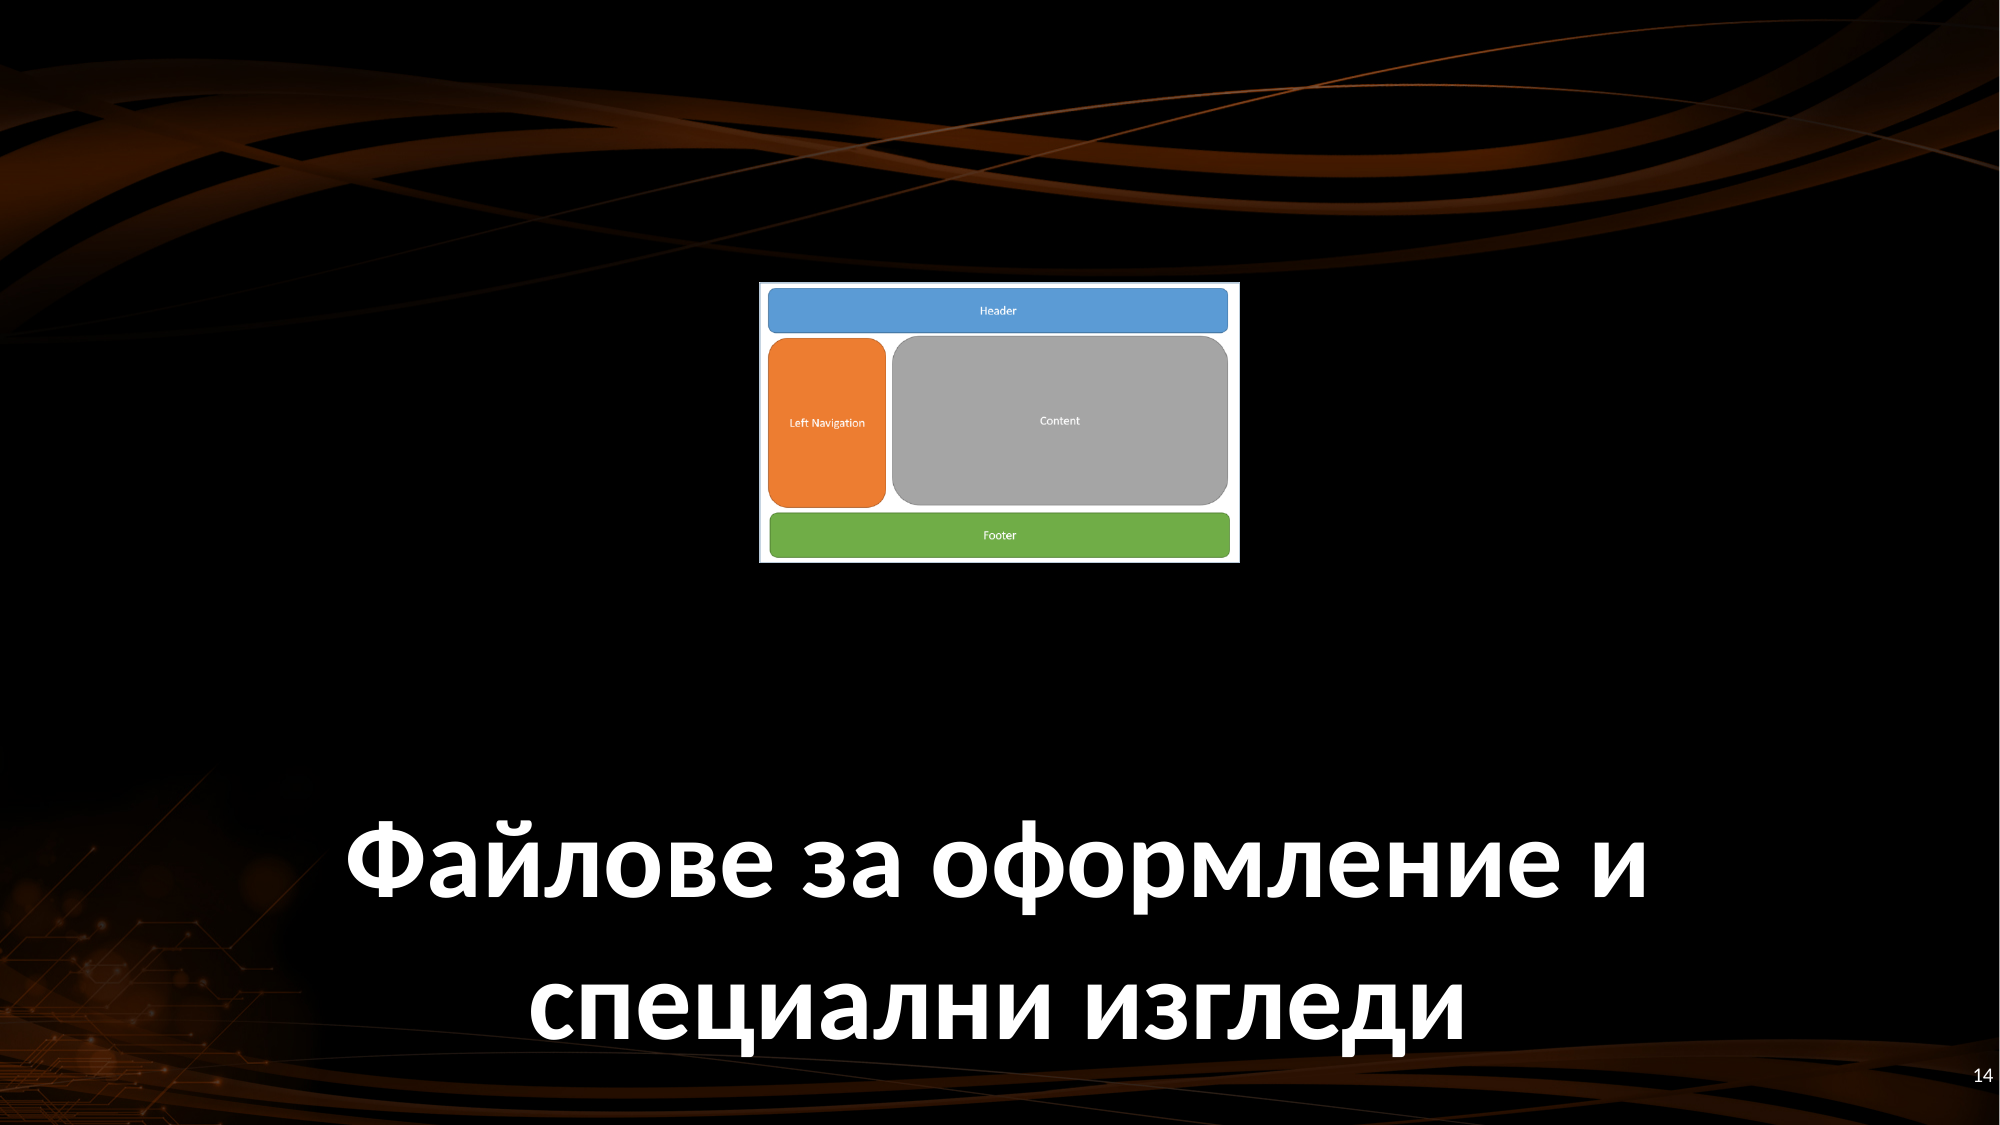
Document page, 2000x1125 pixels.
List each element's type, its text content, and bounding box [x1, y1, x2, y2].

list Файлове за оформление и специални изгледи [100, 857, 1899, 984]
picture [0, 0, 2000, 1125]
slide_number 14 [1929, 1049, 2000, 1100]
